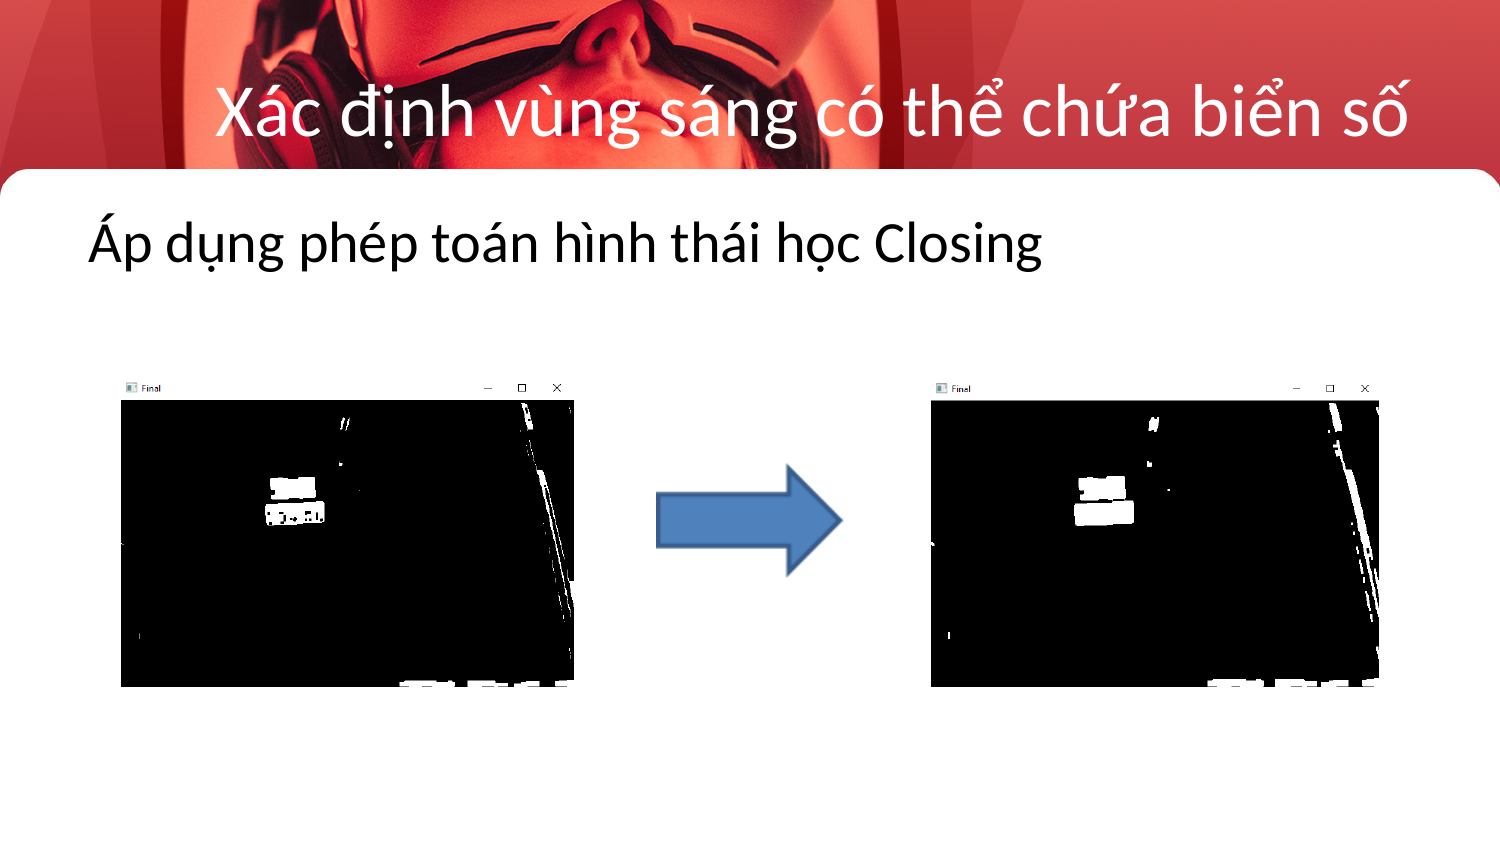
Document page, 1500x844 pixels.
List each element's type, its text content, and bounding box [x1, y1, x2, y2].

picture [0, 0, 1500, 844]
title Xác định vùng sáng có thể chứa biển số [73, 44, 1427, 170]
list Áp dụng phép toán hình thái học Closing [73, 196, 1427, 798]
